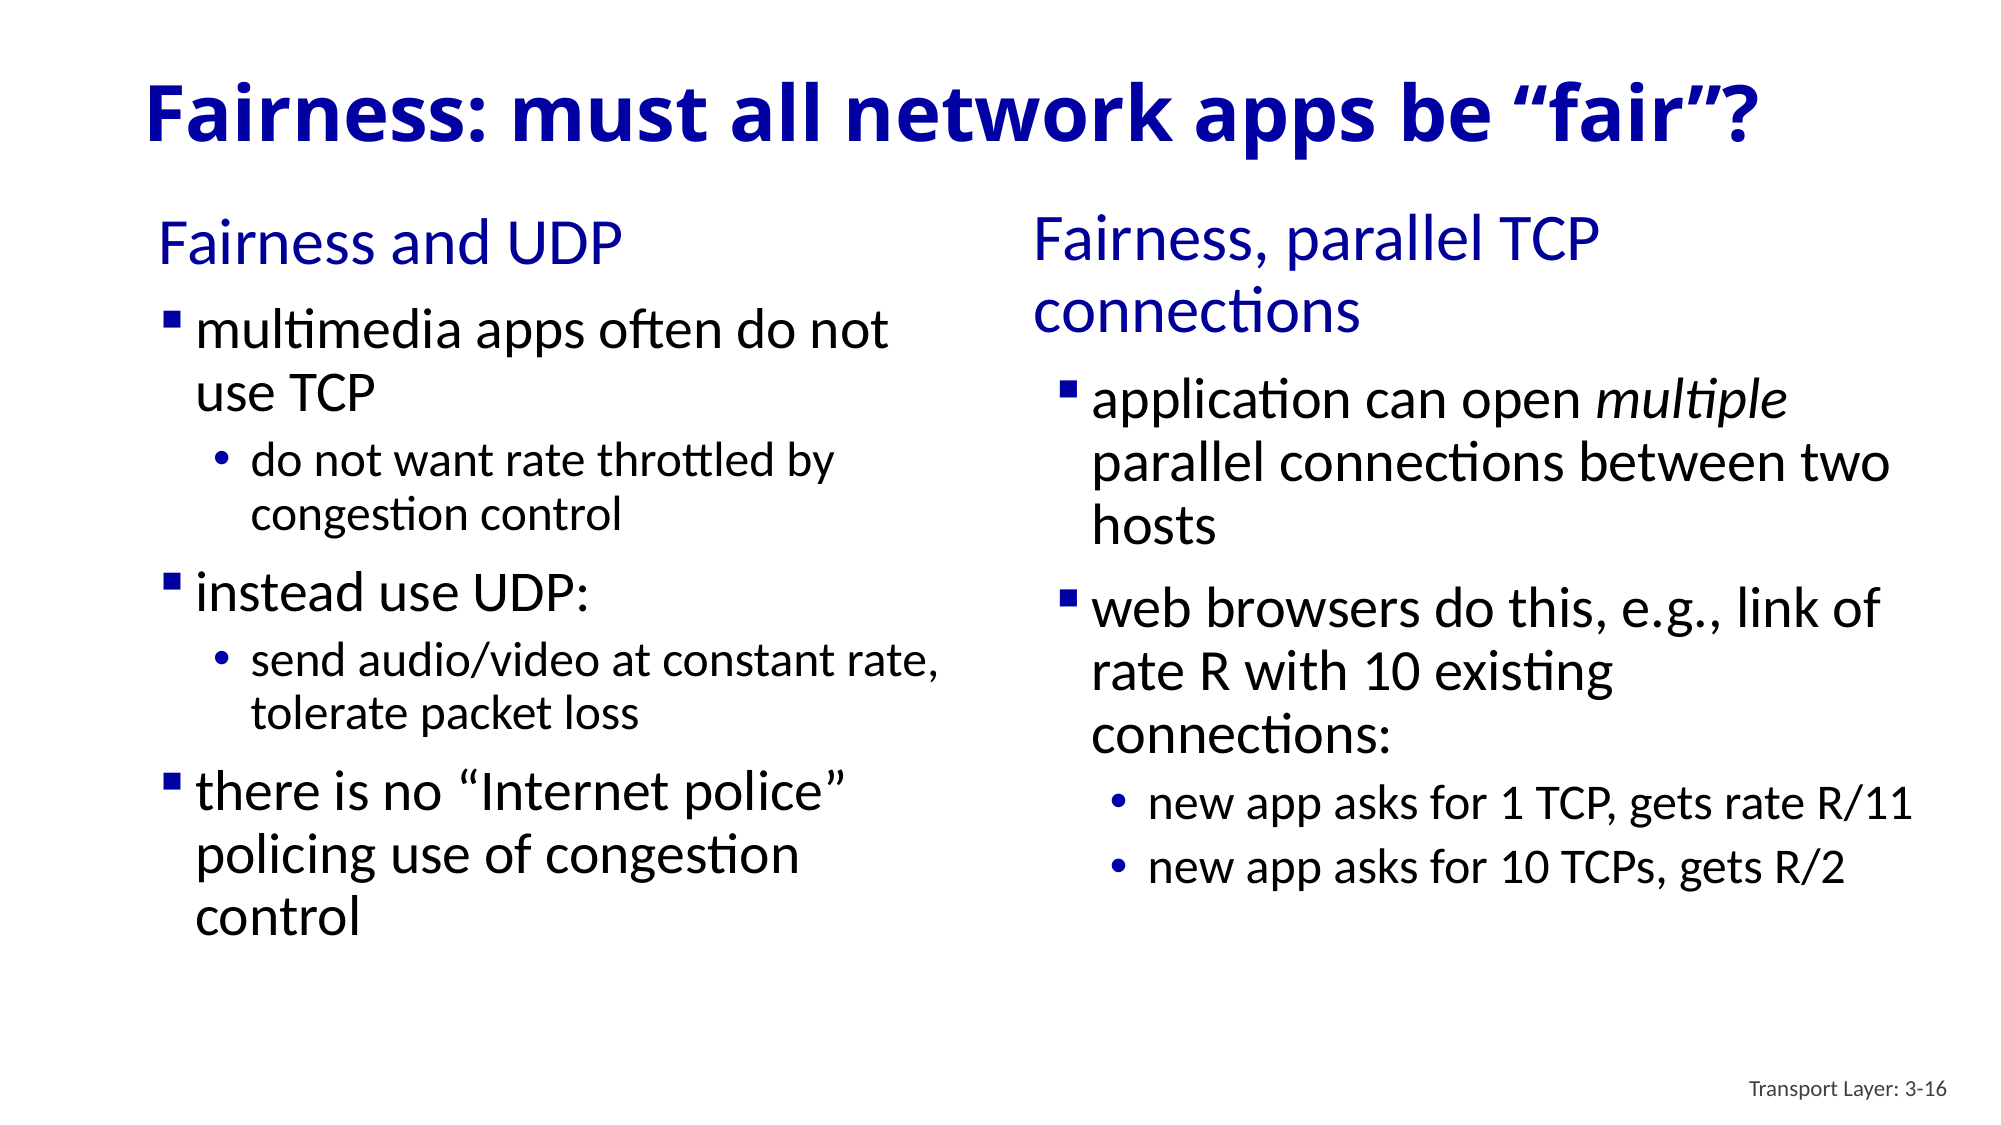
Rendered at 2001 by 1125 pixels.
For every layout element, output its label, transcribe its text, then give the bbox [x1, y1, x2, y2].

slide_number Transport Layer: 3-16 [1512, 1056, 1963, 1117]
title Fairness: must all network apps be “fair”? [128, 42, 1906, 190]
text_box Fairness and UDP multimedia apps often do not use TCP do not want rate throttled by congestion control instead use UDP: send audio/video at constant rate, tolerate packet loss there is no “Internet police” policing use of congestion control [122, 199, 977, 963]
text_box Fairness, parallel TCP connections application can open multiple parallel connections between two hosts web browsers do this, e.g., link of rate R with 10 existing connections: new app asks for 1 TCP, gets rate R/11 new app asks for 10 TCPs, gets R/2 [1018, 195, 1934, 1027]
